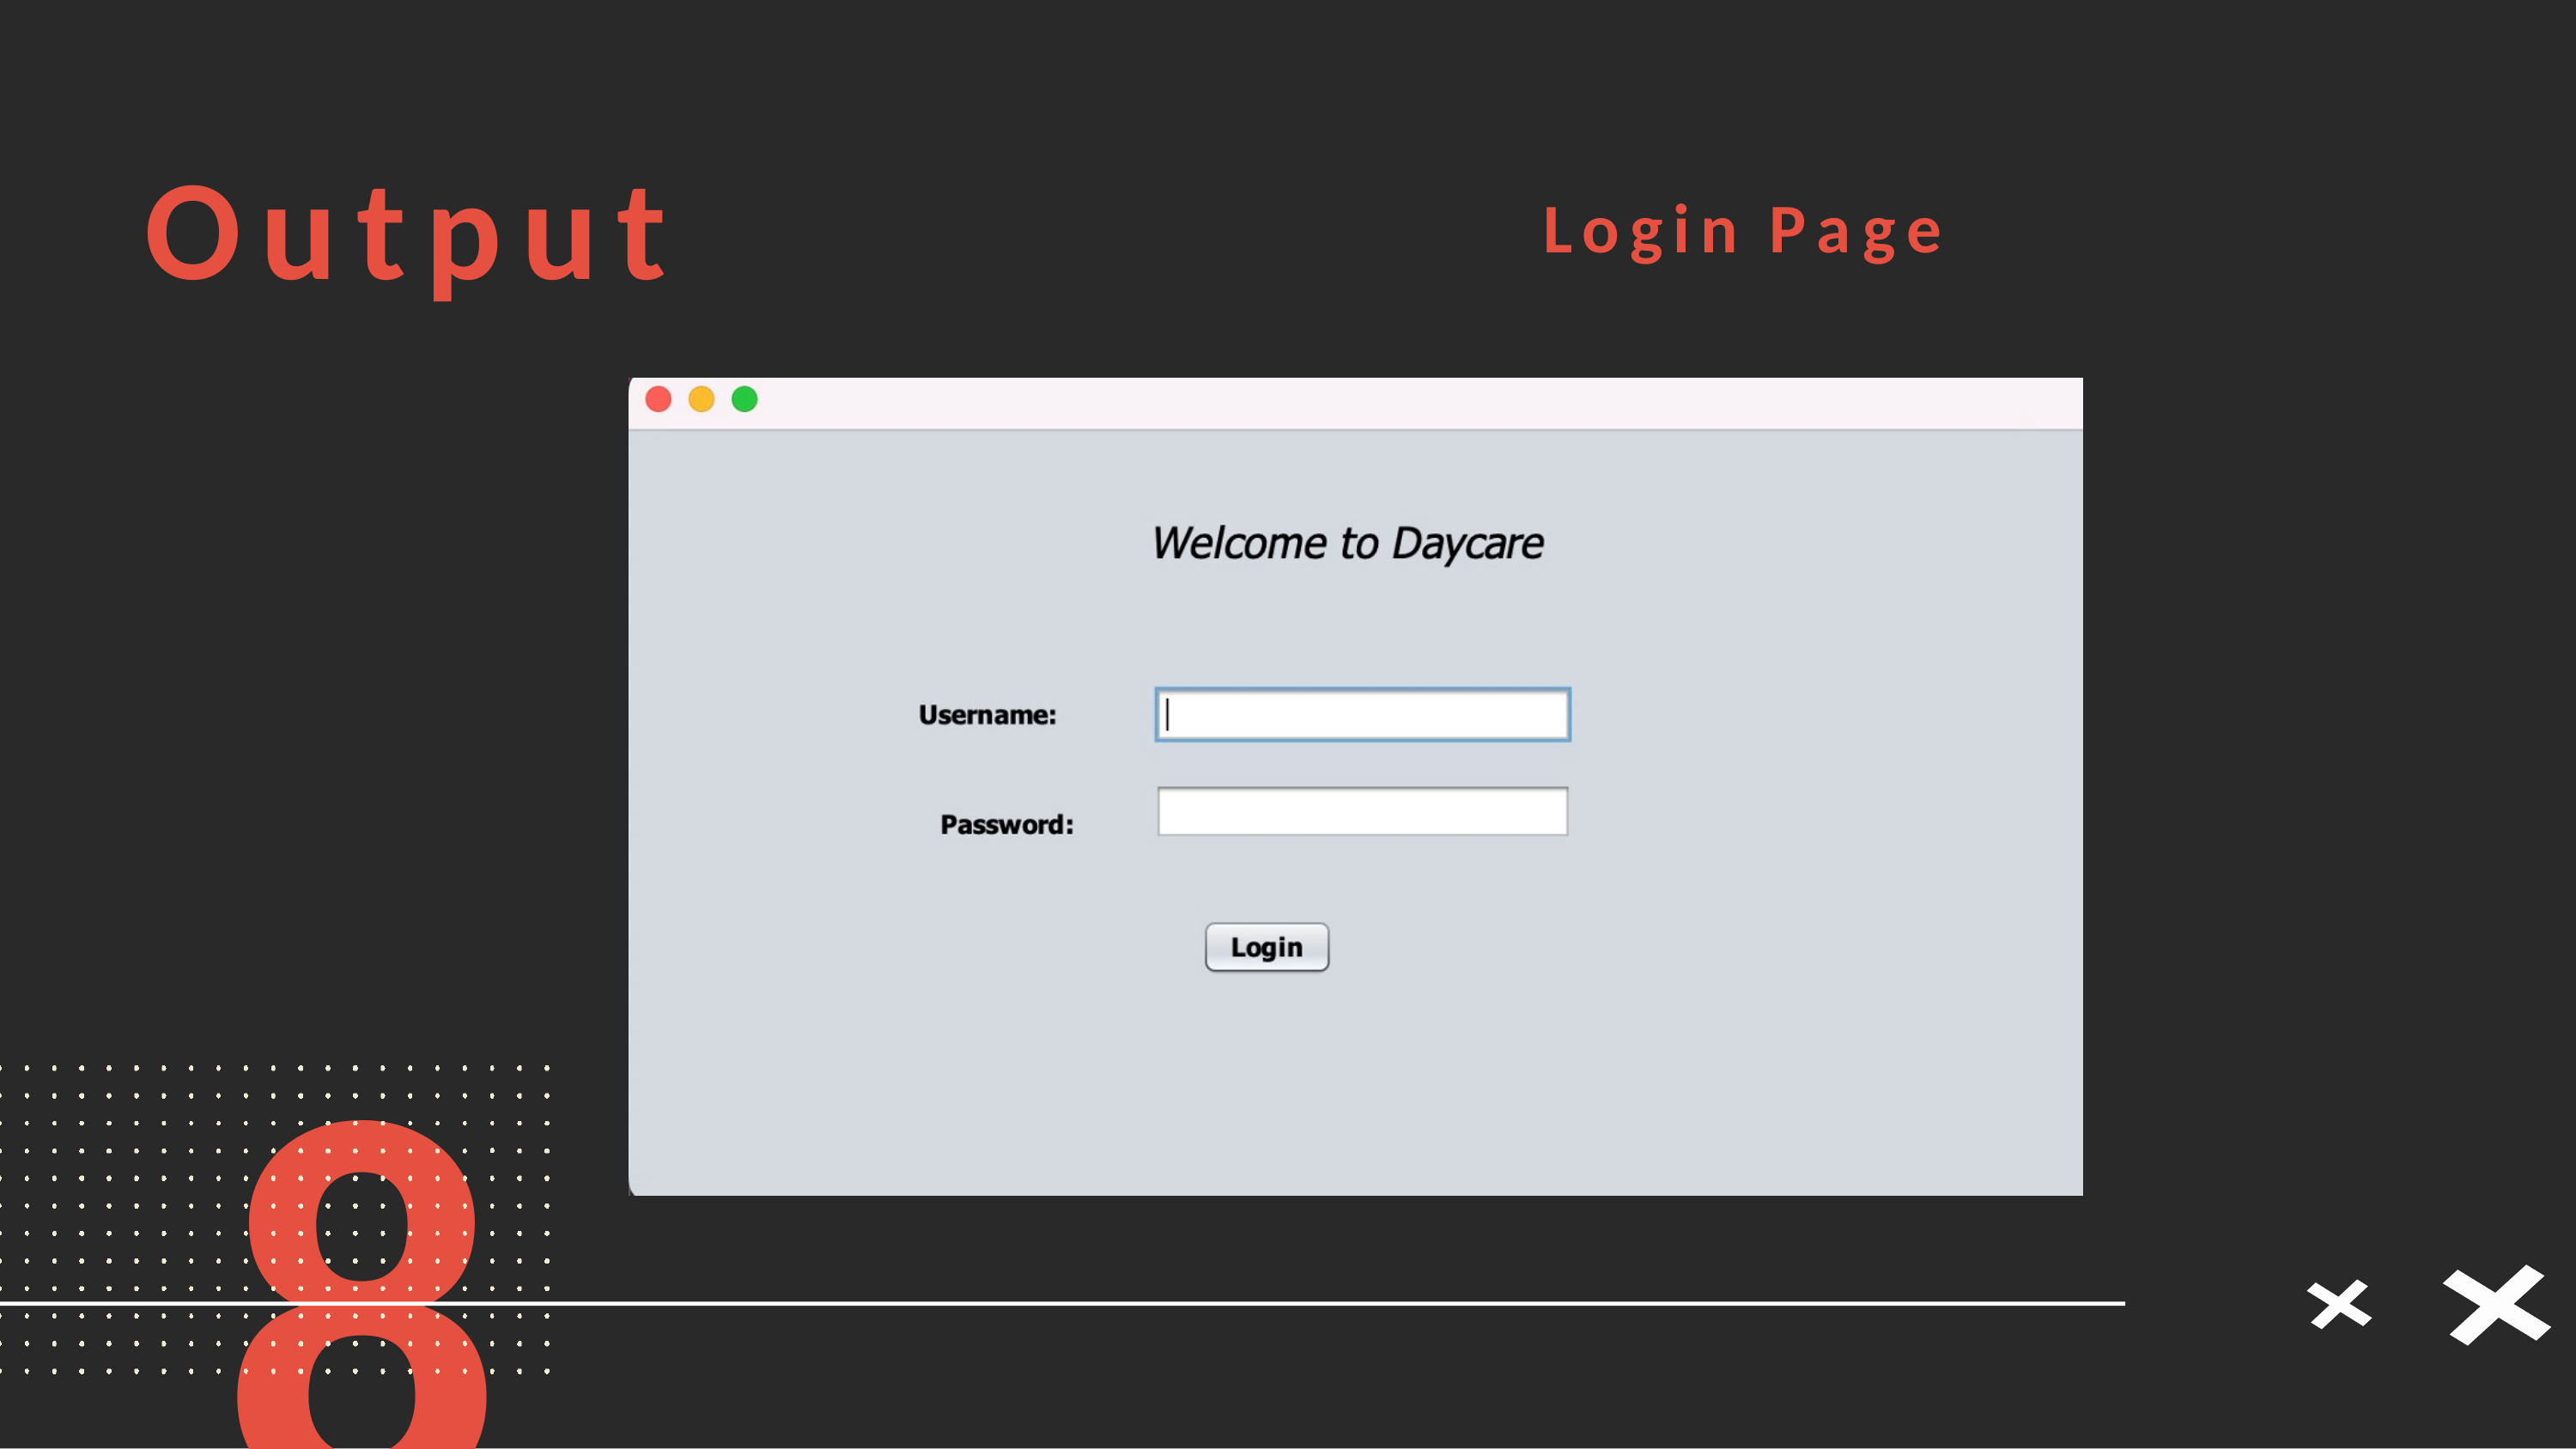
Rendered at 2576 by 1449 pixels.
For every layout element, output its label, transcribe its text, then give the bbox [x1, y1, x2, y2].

title Output [35, 24, 696, 375]
text_box 8 [219, 1400, 597, 1449]
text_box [0, 378, 2126, 1391]
picture [2300, 1273, 2380, 1335]
text_box [0, 0, 2576, 1449]
picture [2431, 1256, 2563, 1355]
text_box Login Page [1541, 181, 1964, 267]
